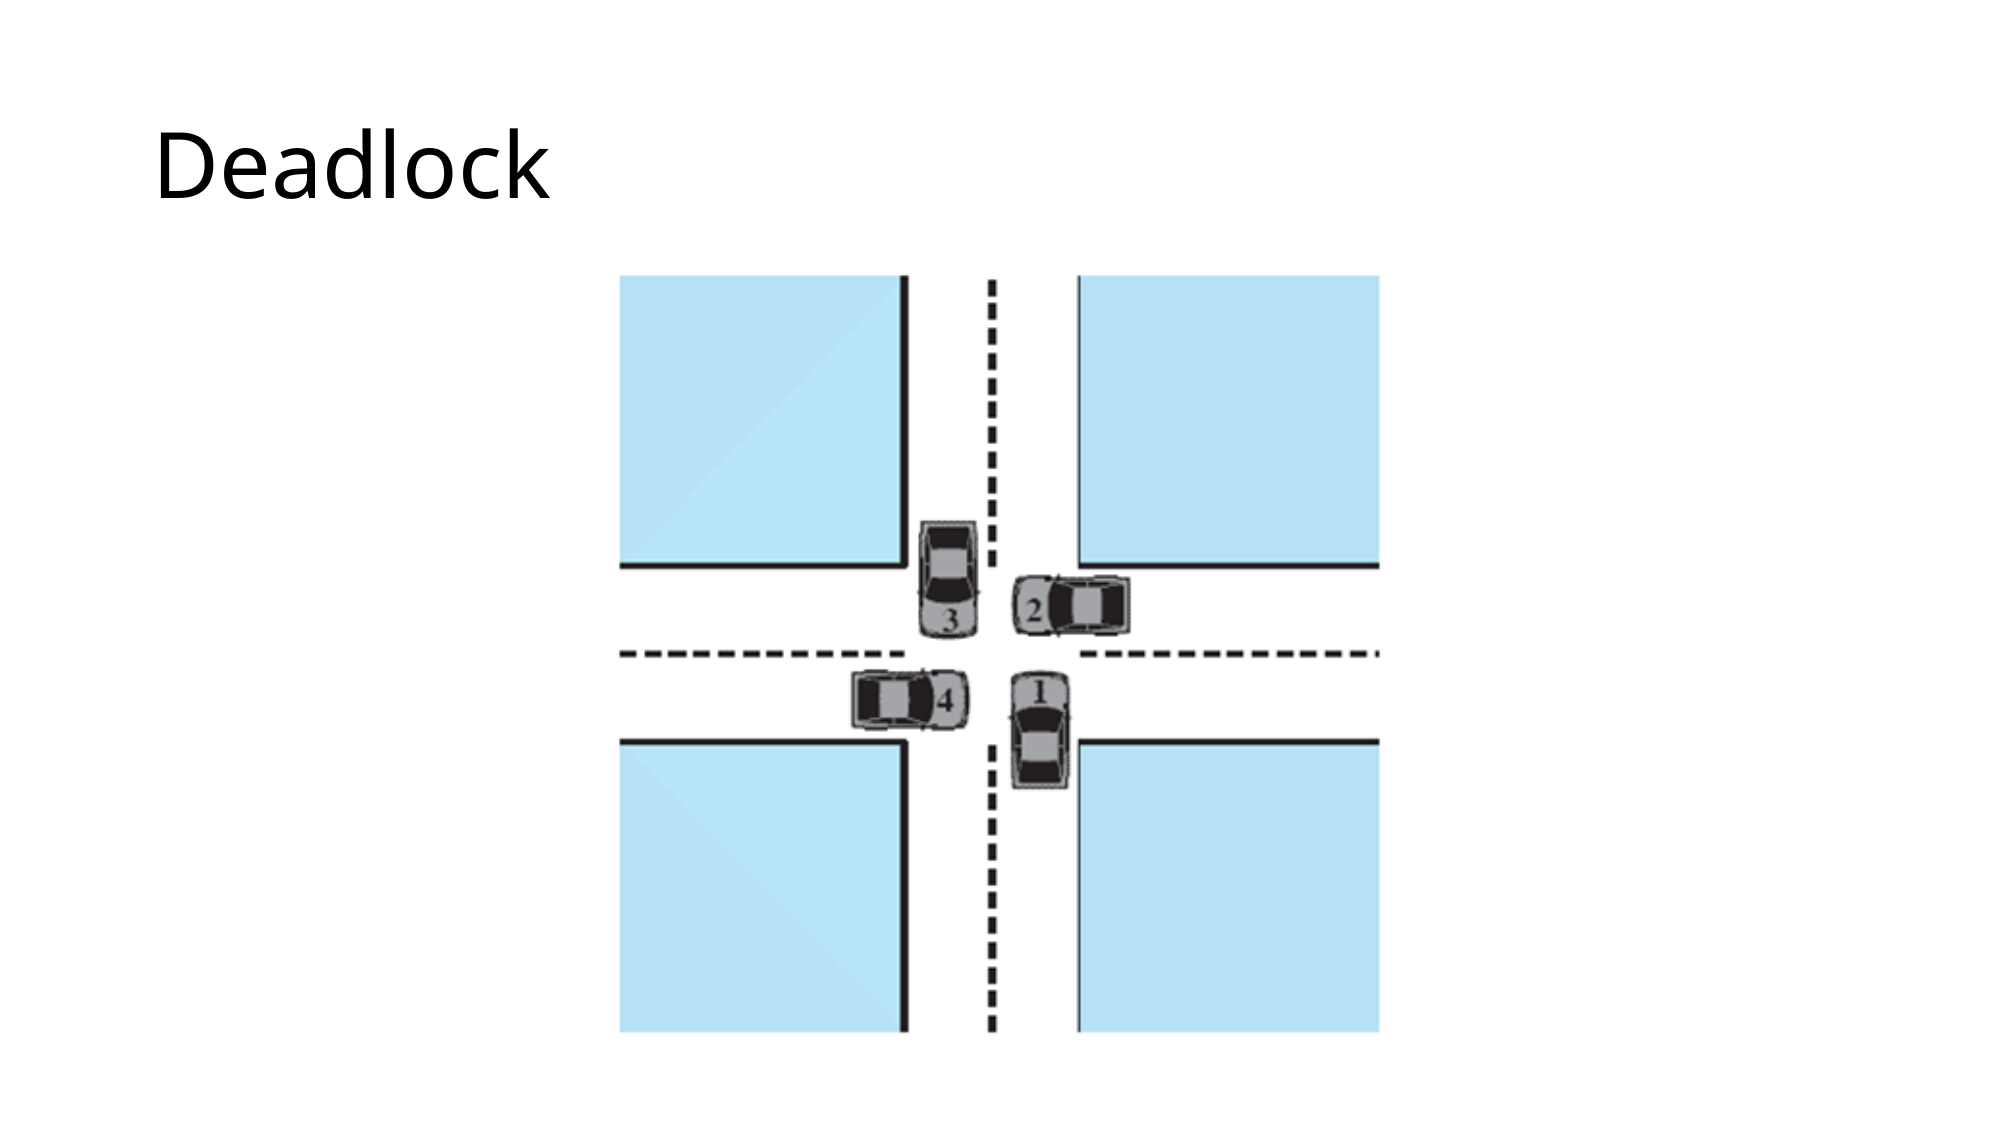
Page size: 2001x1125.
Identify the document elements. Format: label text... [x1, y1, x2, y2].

title Deadlock [137, 59, 1863, 278]
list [591, 249, 1409, 1052]
